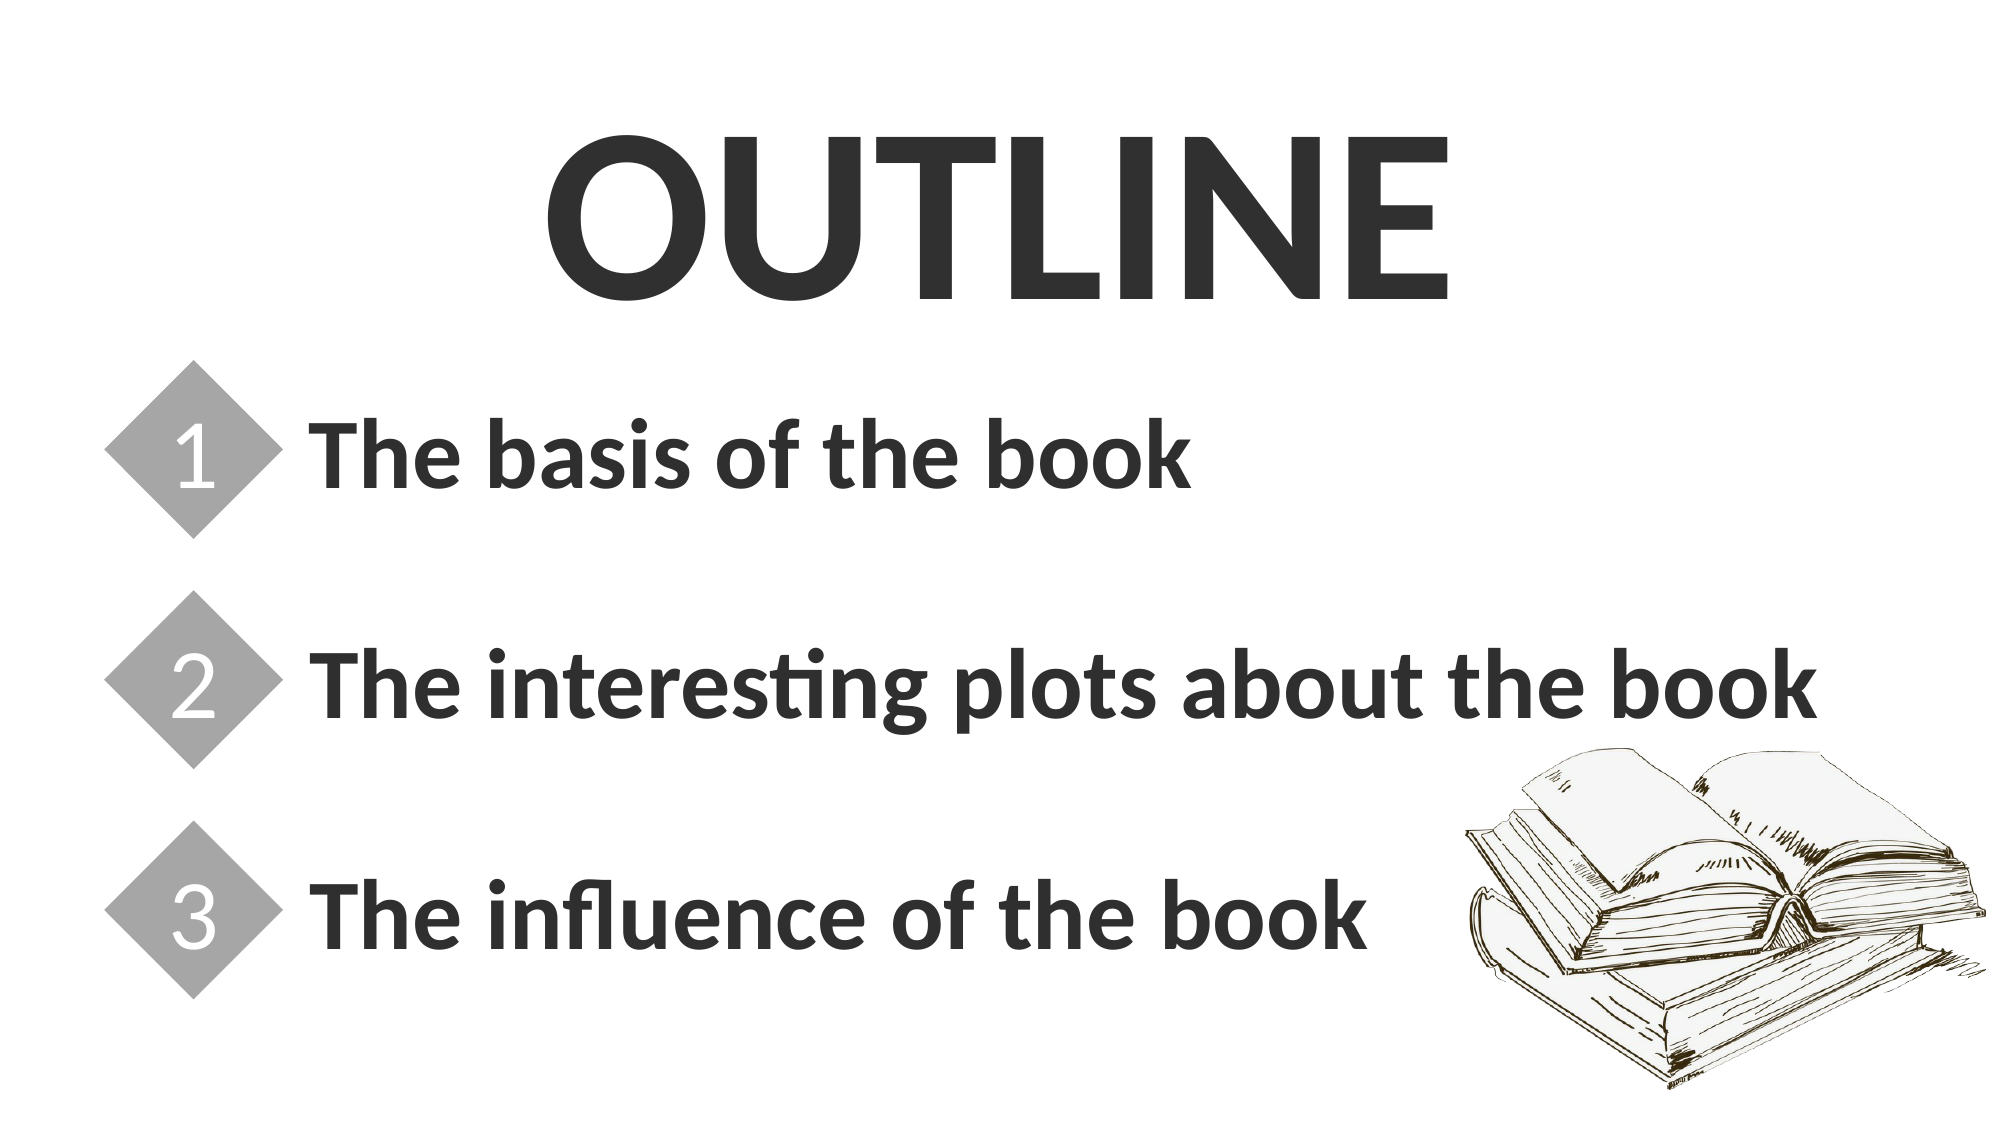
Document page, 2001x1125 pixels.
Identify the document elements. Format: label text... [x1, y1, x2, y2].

text_box OUTLINE [363, 42, 1637, 357]
picture [1465, 748, 1986, 1091]
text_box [104, 590, 1836, 770]
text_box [104, 359, 1209, 539]
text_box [104, 820, 1386, 1000]
